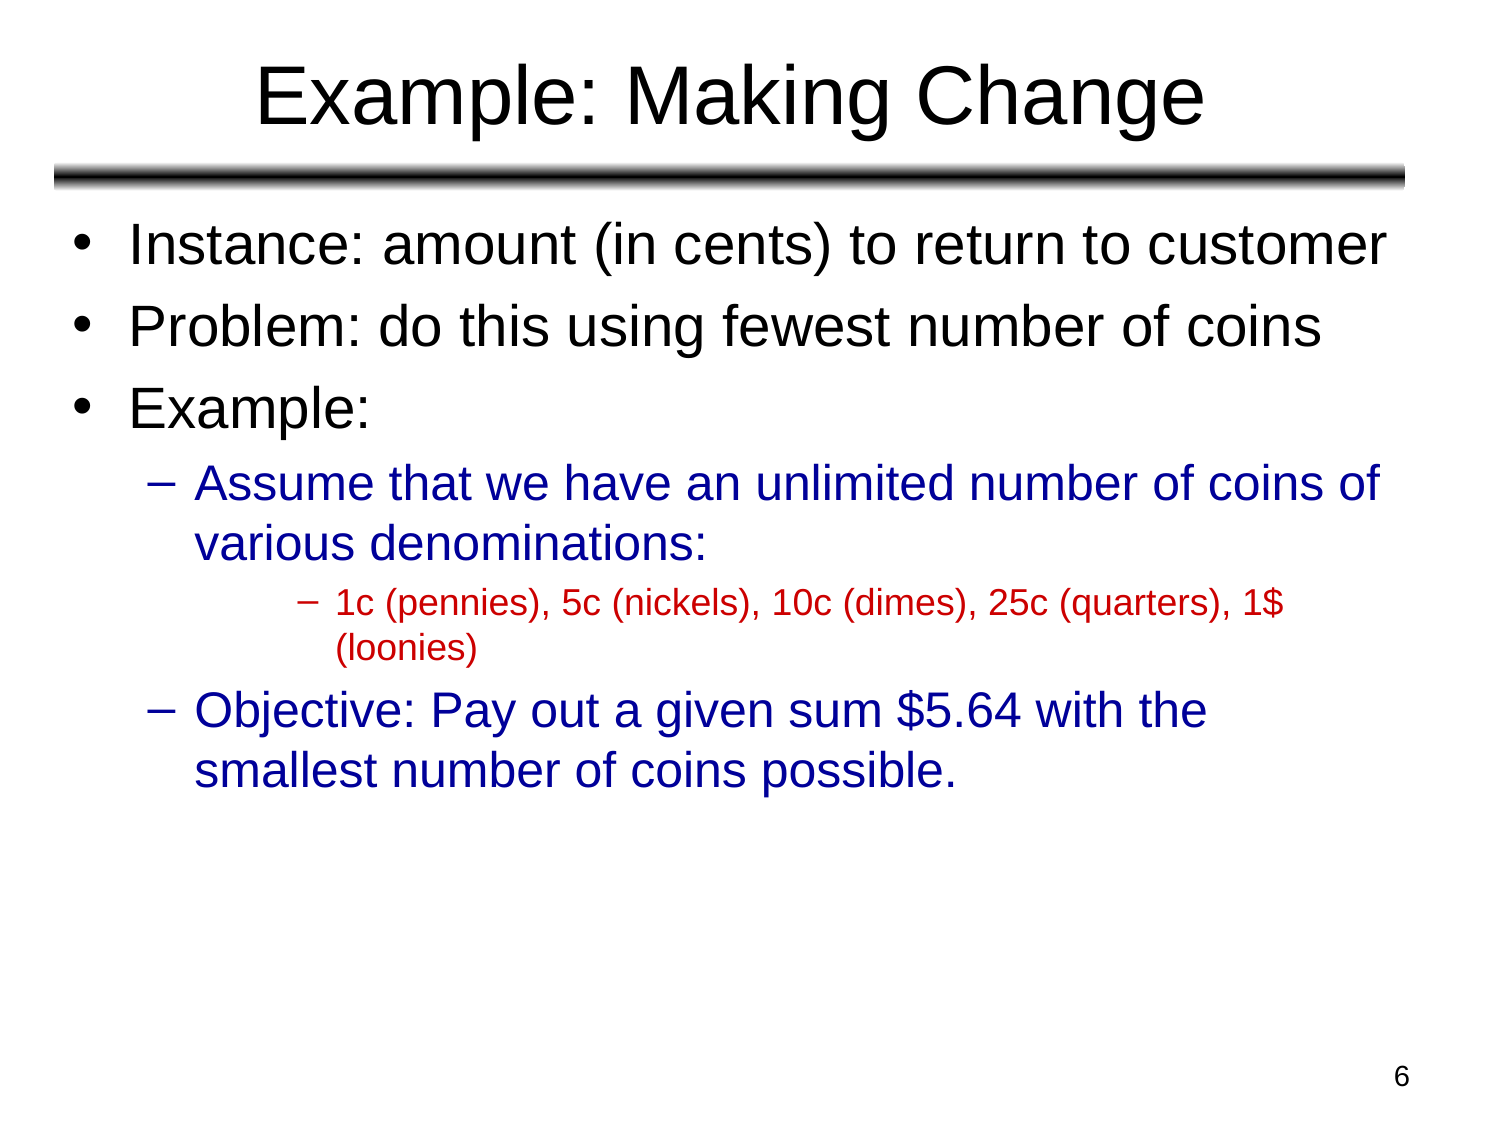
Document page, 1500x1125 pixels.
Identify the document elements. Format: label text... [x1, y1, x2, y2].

title Example: Making Change [55, 16, 1406, 166]
text_box ‹#› [1074, 1049, 1425, 1103]
list Instance: amount (in cents) to return to customer Problem: do this using fewest number of coins Example: Assume that we have an unlimited number of coins of various denominations: 1c (pennies), 5c (nickels), 10c (dimes), 25c (quarters), 1$ (loonies) Objective: Pay out a given sum $5.64 with the smallest number of coins possible. [57, 199, 1408, 1032]
